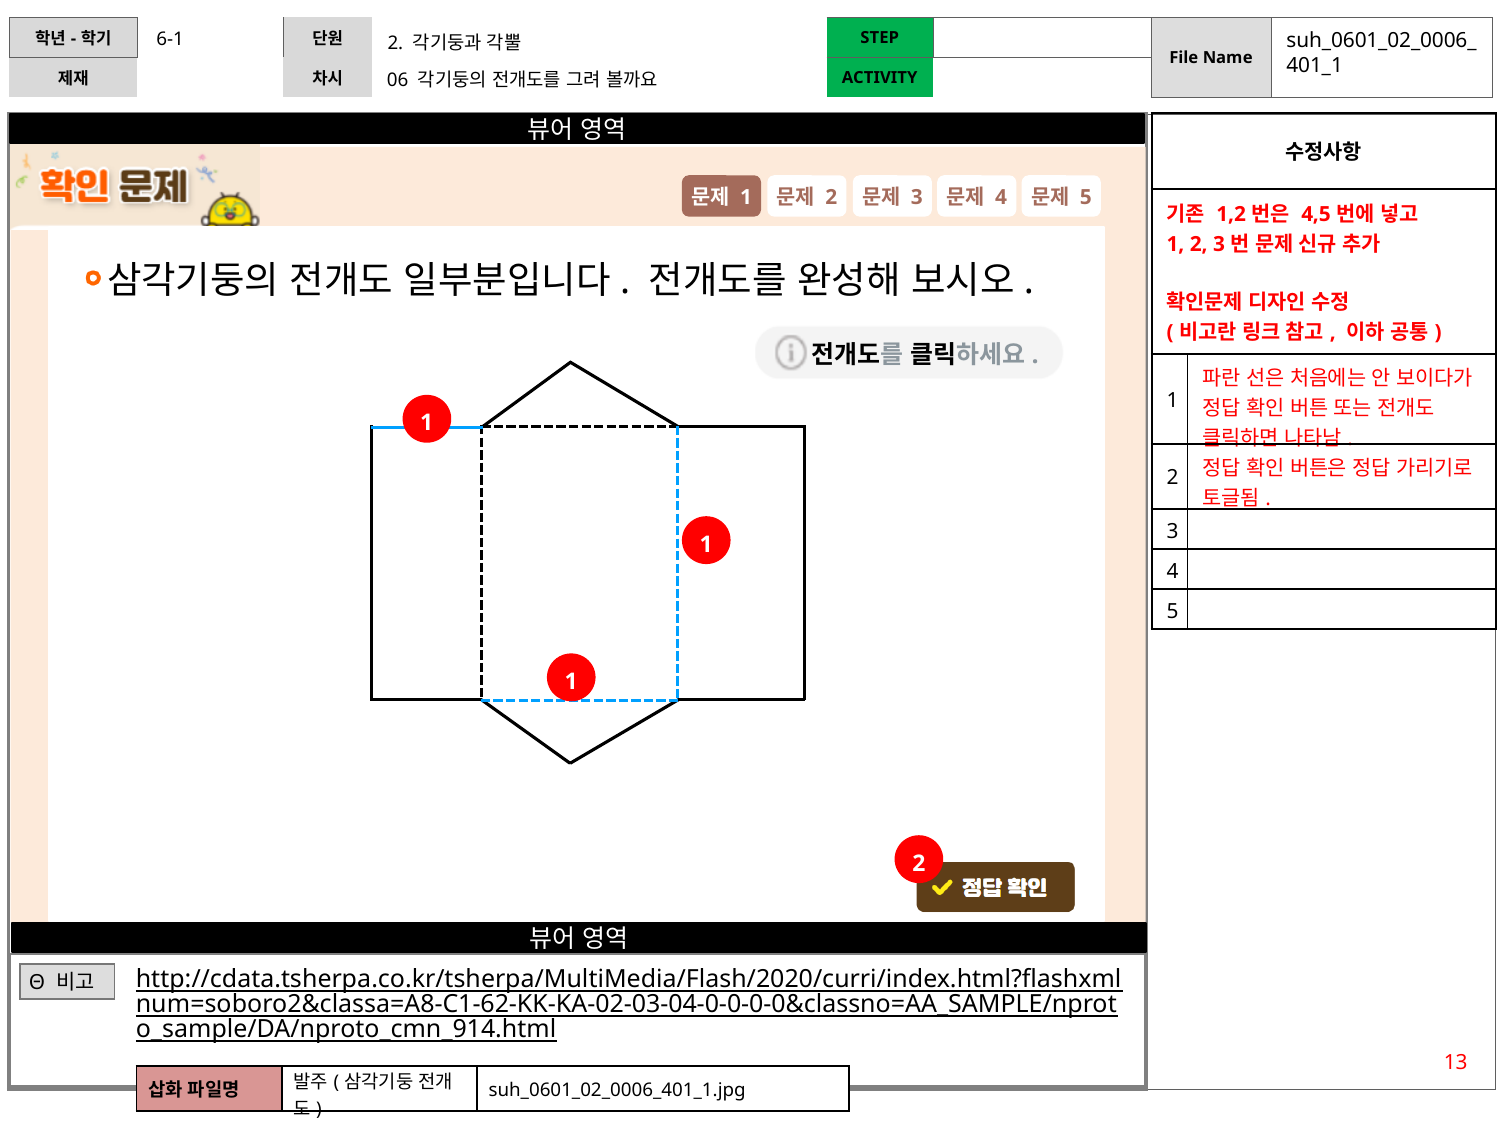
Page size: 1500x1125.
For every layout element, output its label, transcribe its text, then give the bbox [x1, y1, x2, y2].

picture [10, 144, 260, 230]
table_cell [1188, 550, 1495, 588]
text_box 문제 2 [765, 173, 849, 219]
text_box 삼각기둥의 전개도 일부분입니다. 전개도를 완성해 보시오. [92, 248, 1101, 309]
text_box http://cdata.tsherpa.co.kr/tsherpa/MultiMedia/Flash/2020/curri/index.html?flashxmlnum=soboro2&classa=A8-C1-62-KK-KA-02-03-04-0-0-0-0&classno=AA_SAMPLE/nproto_sample/DA/nproto_cmn_914.html [121, 955, 1143, 1035]
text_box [369, 361, 805, 764]
table_cell 3 [1153, 510, 1187, 548]
text_box 6-1 [141, 18, 284, 55]
text_box 문제 4 [935, 173, 1019, 219]
table_cell 4 [1153, 550, 1187, 588]
table_cell [1188, 510, 1495, 548]
text_box 2 [892, 833, 946, 884]
table_header suh_0601_02_0006_401_1.jpg [478, 1067, 848, 1110]
text_box 06 각기둥의 전개도를 그려 볼까요 [372, 60, 821, 96]
table_cell 1 [1153, 355, 1187, 443]
picture [915, 858, 1078, 913]
text_box 문제 1 [679, 173, 764, 219]
table_cell 파란 선은 처음에는 안 보이다가 정답 확인 버튼 또는 전개도 클릭하면 나타남. [1188, 355, 1495, 443]
text_box 2. 각기둥과 각뿔 [372, 23, 828, 48]
table_cell [1188, 590, 1495, 628]
table_cell 정답 확인 버튼은 정답 가리기로 토글됨. [1188, 445, 1495, 508]
table_cell 기존 1,2번은 4,5번에 넣고 1, 2, 3번 문제 신규 추가 확인문제 디자인 수정 (비고란 링크 참고, 이하 공통) [1153, 190, 1495, 353]
text_box suh_0601_02_0006_401_1 [1271, 18, 1500, 84]
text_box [749, 323, 1070, 380]
text_box 문제 3 [850, 173, 935, 219]
table_header 발주(삼각기둥 전개도) [283, 1067, 476, 1110]
table_cell 5 [1153, 590, 1187, 628]
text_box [370, 425, 678, 701]
table_cell 2 [1153, 445, 1187, 508]
table_header 삽화 파일명 [137, 1067, 281, 1110]
table_header 수정사항 [1153, 114, 1495, 188]
text_box 문제 5 [1019, 173, 1103, 219]
picture [82, 266, 103, 288]
